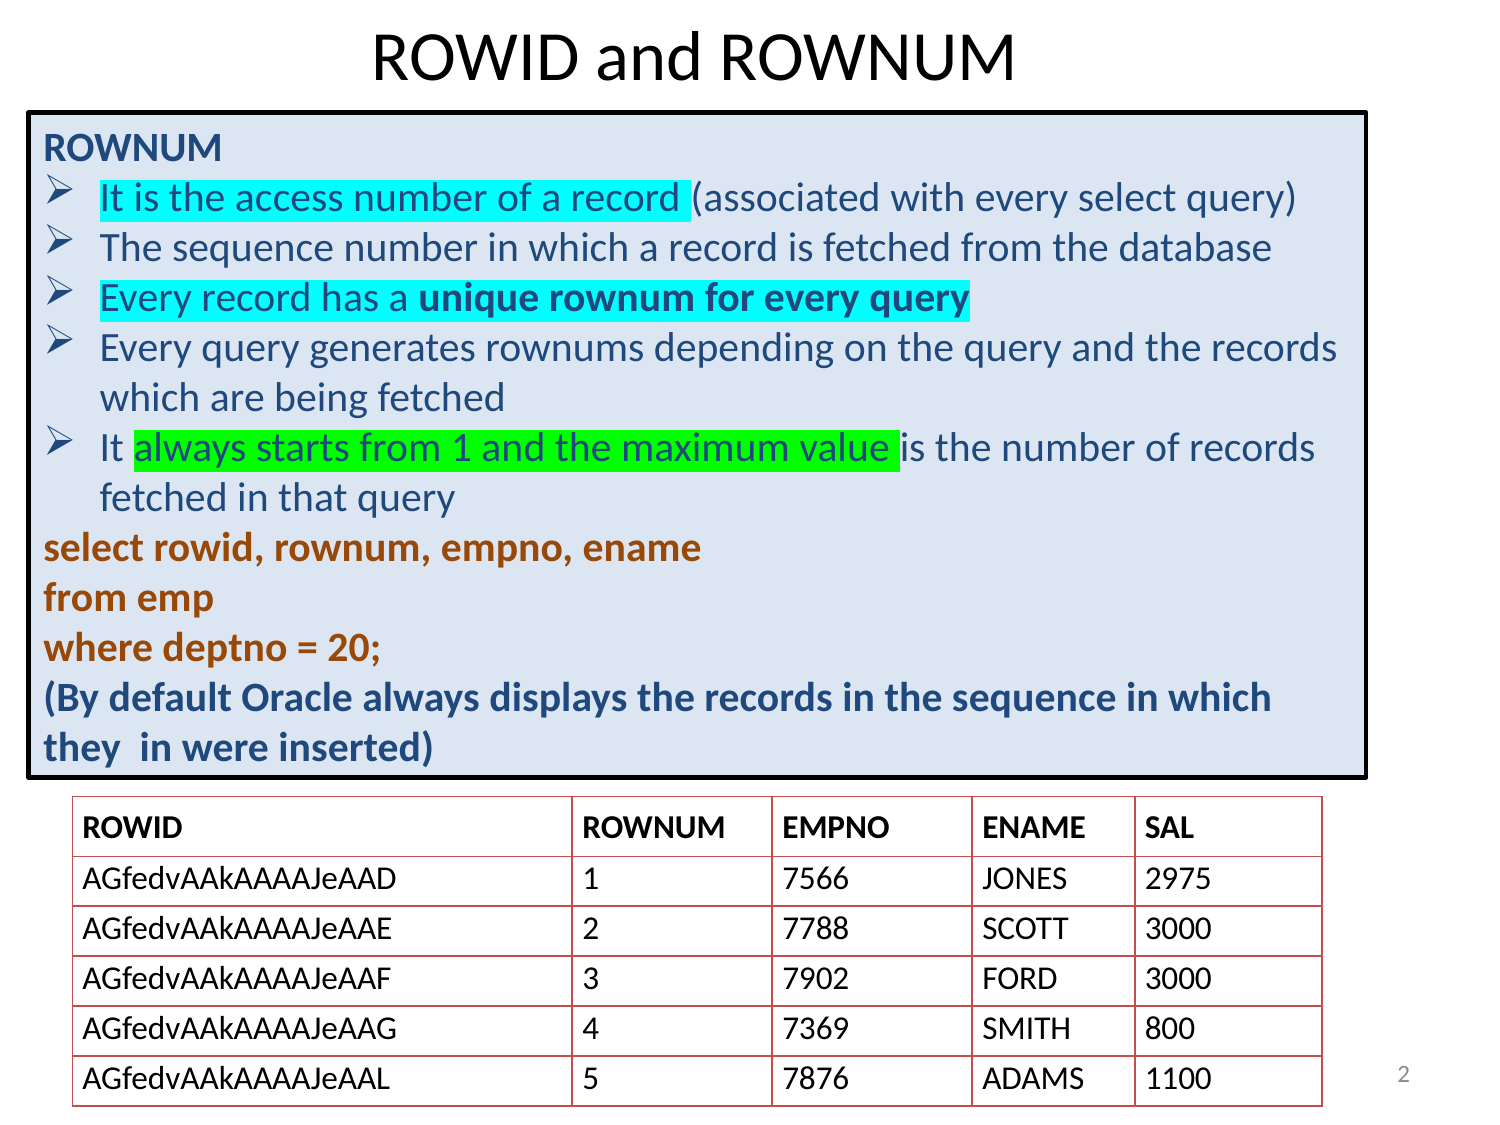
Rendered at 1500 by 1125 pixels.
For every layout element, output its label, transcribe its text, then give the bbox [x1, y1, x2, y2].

table_header ENAME [973, 797, 1134, 856]
table_cell AGfedvAAkAAAAJeAAD [73, 857, 571, 905]
table_cell 7788 [773, 907, 971, 955]
table_header EMPNO [773, 797, 971, 856]
table_cell AGfedvAAkAAAAJeAAL [73, 1057, 571, 1105]
table_header ROWID [73, 797, 571, 856]
table_cell AGfedvAAkAAAAJeAAE [73, 907, 571, 955]
table_cell AGfedvAAkAAAAJeAAG [73, 1007, 571, 1055]
slide_number 2 [1323, 1042, 1425, 1103]
table_cell 7369 [773, 1007, 971, 1055]
table_cell 7902 [773, 957, 971, 1005]
table_cell 5 [573, 1057, 771, 1105]
table_cell 2 [573, 907, 771, 955]
table_header ROWNUM [573, 797, 771, 856]
table_cell 1 [573, 857, 771, 905]
table_cell FORD [973, 957, 1134, 1005]
table_header SAL [1136, 797, 1321, 856]
table_cell 7876 [773, 1057, 971, 1105]
table_cell ADAMS [973, 1057, 1134, 1105]
title ROWID and ROWNUM [70, 2, 1321, 102]
table_cell 2975 [1136, 857, 1321, 905]
table_cell 800 [1136, 1007, 1321, 1055]
table_cell 3 [573, 957, 771, 1005]
table_cell 1100 [1136, 1057, 1321, 1105]
table_cell SMITH [973, 1007, 1134, 1055]
table_cell 3000 [1136, 957, 1321, 1005]
table_cell JONES [973, 857, 1134, 905]
table_cell 4 [573, 1007, 771, 1055]
table_cell 7566 [773, 857, 971, 905]
table_cell AGfedvAAkAAAAJeAAF [73, 957, 571, 1005]
table_cell SCOTT [973, 907, 1134, 955]
table_cell 3000 [1136, 907, 1321, 955]
text_box ROWNUM It is the access number of a record (associated with every select query) The sequence number in which a record is fetched from the database Every record has a unique rownum for every query Every query generates rownums depending on the query and the records which are being fetched It always starts from 1 and the maximum value is the number of records fetched in that query select rowid, rownum, empno, ename from emp where deptno = 20; (By default Oracle always displays the records in the sequence in which they in were inserted) [28, 112, 1367, 778]
